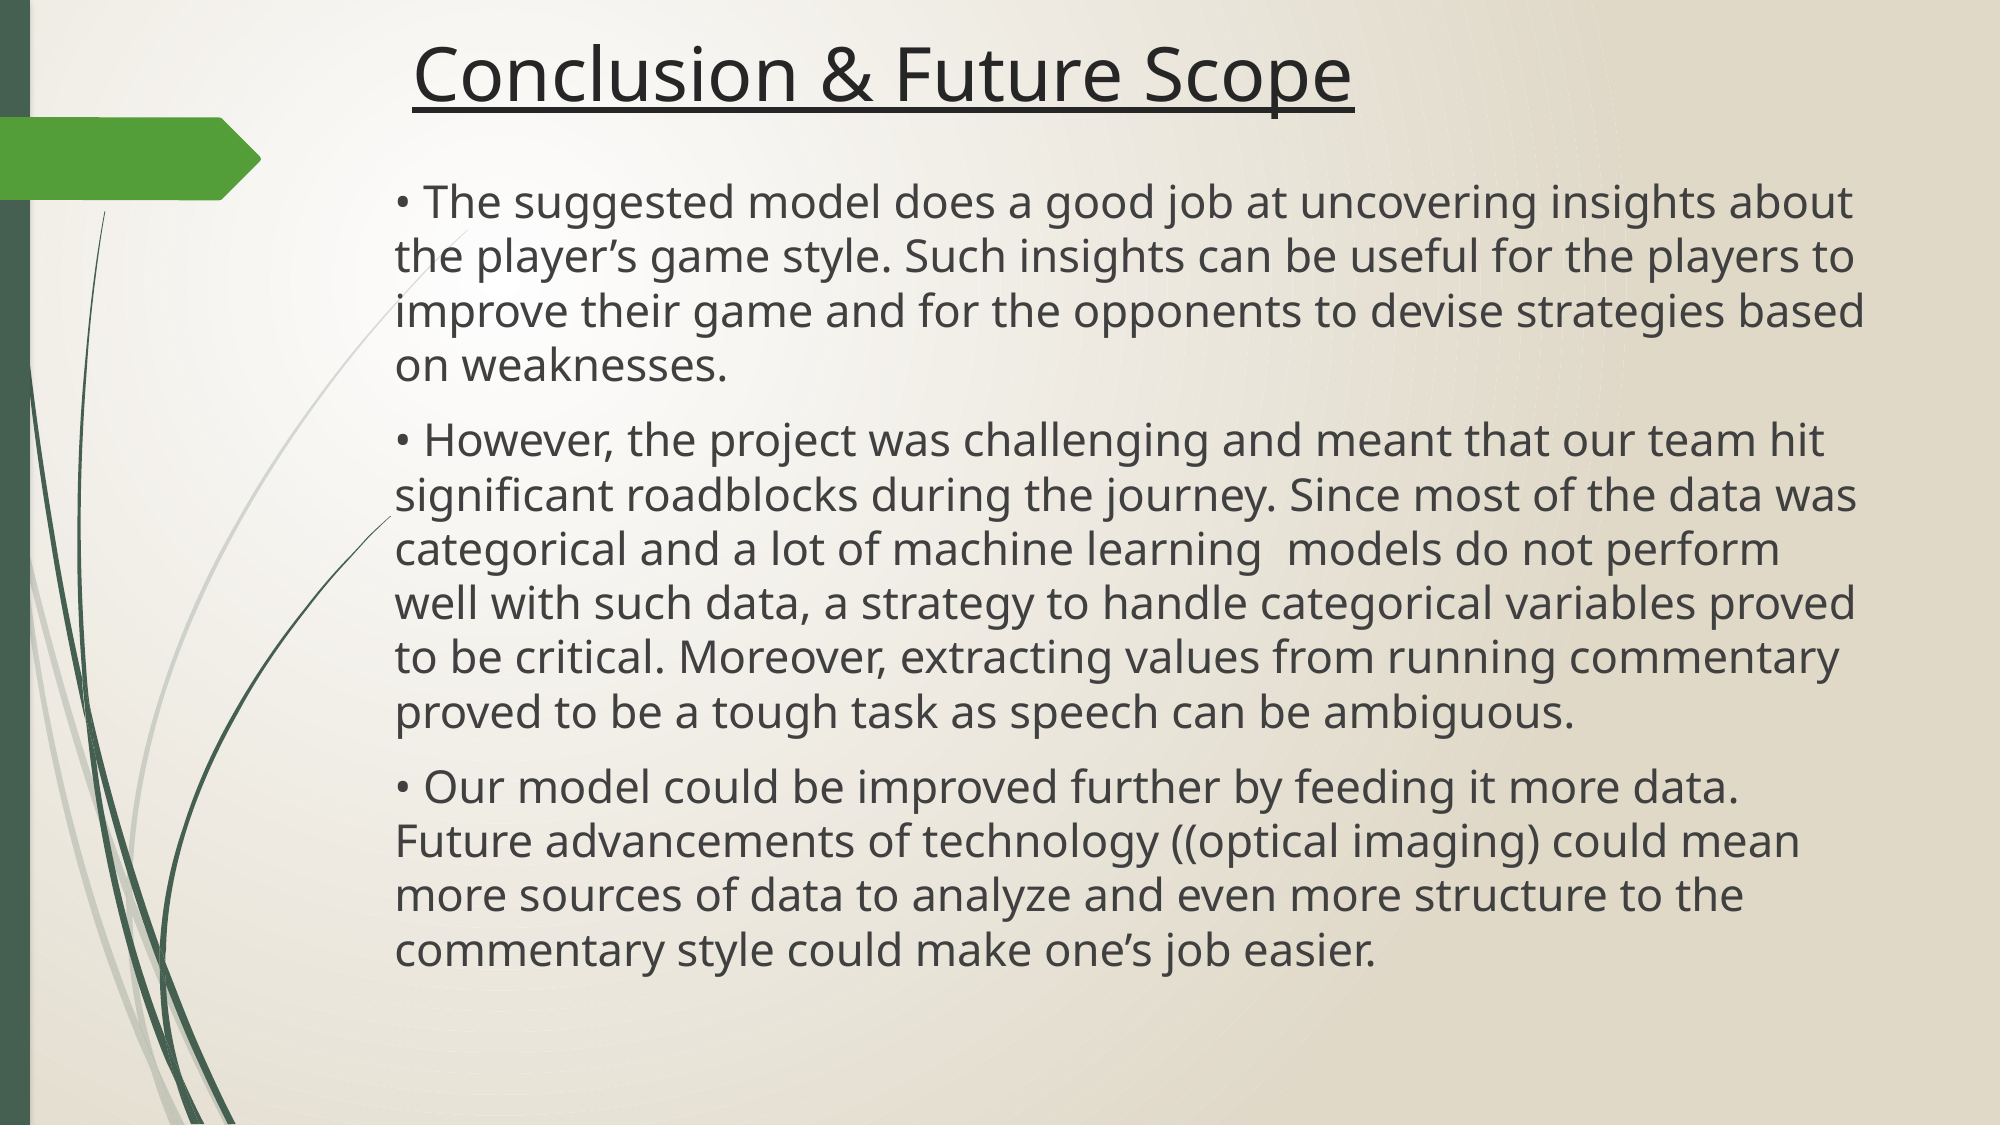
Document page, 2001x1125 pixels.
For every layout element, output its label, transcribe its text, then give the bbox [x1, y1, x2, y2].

title Conclusion & Future Scope [397, 19, 1868, 165]
list • The suggested model does a good job at uncovering insights about the player’s game style. Such insights can be useful for the players to improve their game and for the opponents to devise strategies based on weaknesses. • However, the project was challenging and meant that our team hit significant roadblocks during the journey. Since most of the data was categorical and a lot of machine learning models do not perform well with such data, a strategy to handle categorical variables proved to be critical. Moreover, extracting values from running commentary proved to be a tough task as speech can be ambiguous. • Our model could be improved further by feeding it more data. Future advancements of technology ((optical imaging) could mean more sources of data to analyze and even more structure to the commentary style could make one’s job easier. [379, 165, 1888, 1038]
